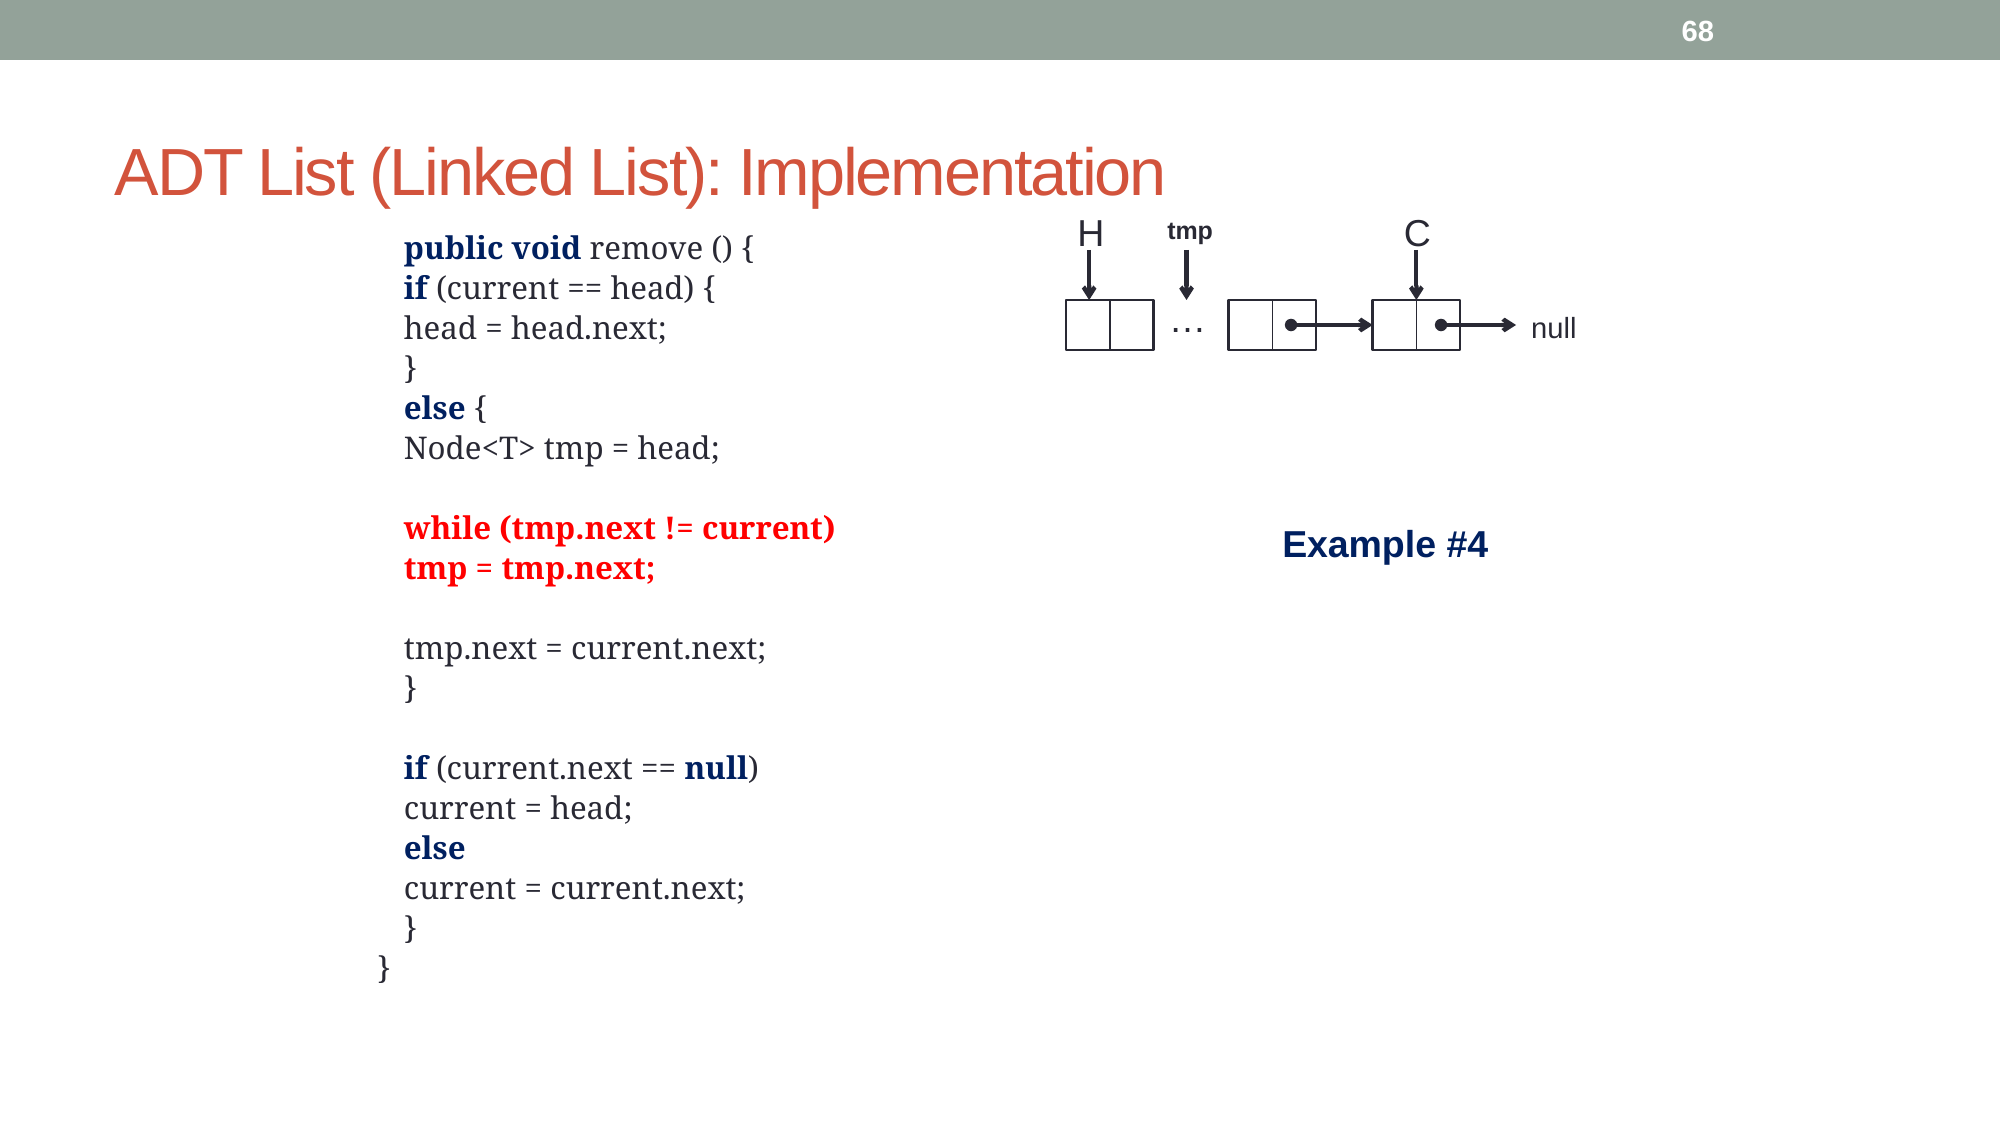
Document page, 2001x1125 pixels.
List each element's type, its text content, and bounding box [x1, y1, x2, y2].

text_box tmp [1152, 207, 1229, 253]
text_box 0 [1188, 292, 1193, 301]
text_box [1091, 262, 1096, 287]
text_box C [1389, 201, 1446, 262]
text_box Example #4 [1267, 512, 1504, 573]
slide_number 68 [1666, 3, 1900, 57]
text_box [1226, 298, 1318, 352]
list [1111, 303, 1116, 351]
text_box [1064, 298, 1156, 352]
text_box H [1062, 201, 1120, 262]
text_box [1424, 298, 1462, 352]
text_box null [1516, 301, 1592, 352]
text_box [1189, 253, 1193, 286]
text_box 2 [1273, 303, 1279, 351]
text_box … [1153, 287, 1222, 348]
text_box [1370, 298, 1414, 352]
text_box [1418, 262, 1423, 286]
list public void remove () { if (current == head) { head = head.next; } else { Node<T> tmp = head; while (tmp.next != current) tmp = tmp.next; tmp.next = current.next; } if (current.next == null) current = head; else current = current.next; } } [362, 224, 1638, 1000]
text_box [1417, 298, 1423, 351]
text_box [1090, 253, 1096, 262]
title ADT List (Linked List): Implementation [99, 87, 1900, 250]
text_box [1417, 253, 1423, 262]
